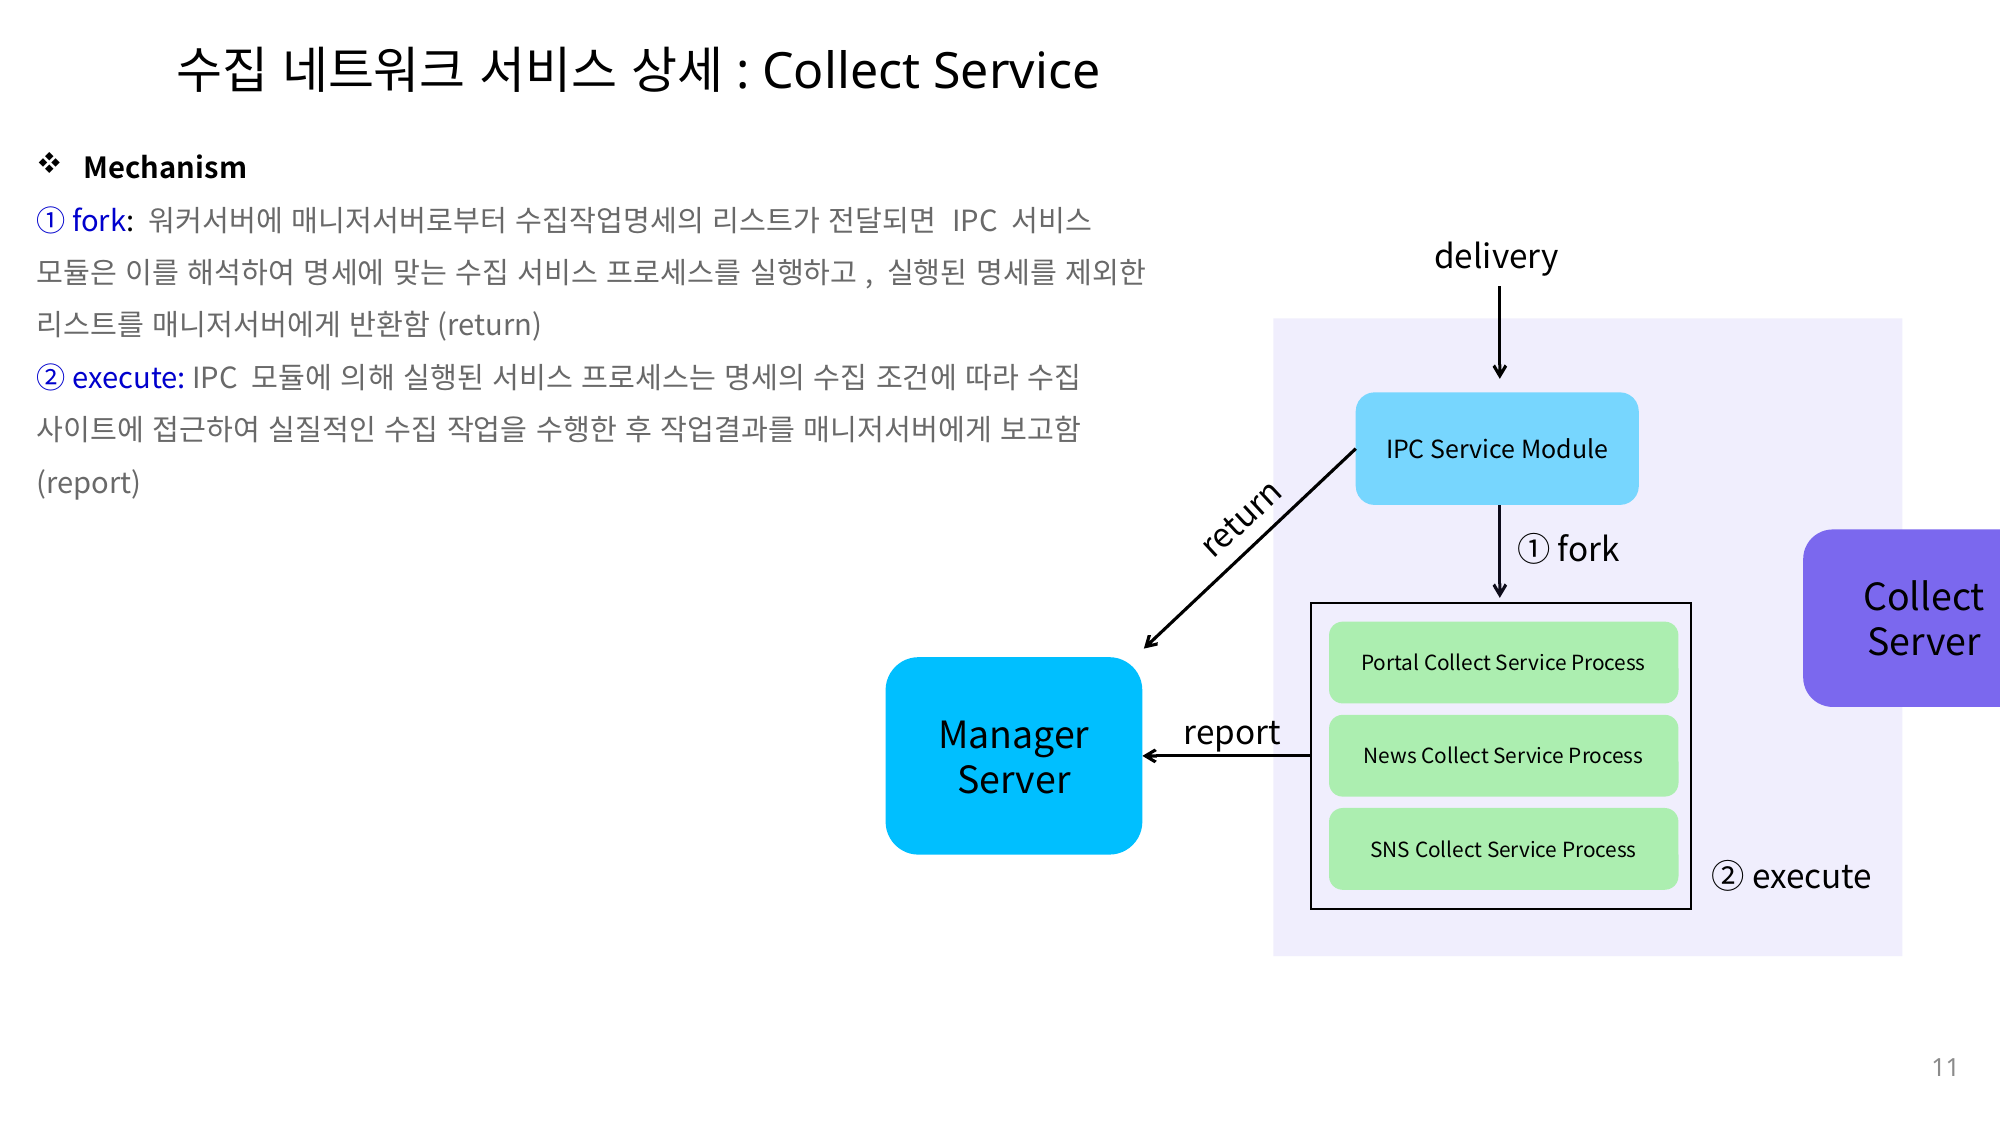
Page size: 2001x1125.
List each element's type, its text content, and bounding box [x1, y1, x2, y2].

slide_number 10 [1524, 1038, 1975, 1099]
text_box Mechanism ① fork: 워커서버에 매니저서버로부터 수집작업명세의 리스트가 전달되면 IPC 서비스 모듈은 이를 해석하여 명세에 맞는 수집 서비스 프로세스를 실행하고, 실행된 명세를 제외한 리스트를 매니저서버에게 반환함(return) ② execute: IPC 모듈에 의해 실행된 서비스 프로세스는 명세의 수집 조건에 따라 수집 사이트에 접근하여 실질적인 수집 작업을 수행한 후 작업결과를 매니저서버에게 보고함(report) [21, 124, 1162, 627]
text_box Manager Server [884, 656, 1144, 856]
text_box 수집 네트워크 서비스 상세: Collect Service [161, 30, 1116, 106]
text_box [1143, 448, 1356, 649]
text_box report [1169, 703, 1273, 755]
text_box Collect Server [1903, 528, 2000, 708]
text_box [1273, 228, 1903, 957]
